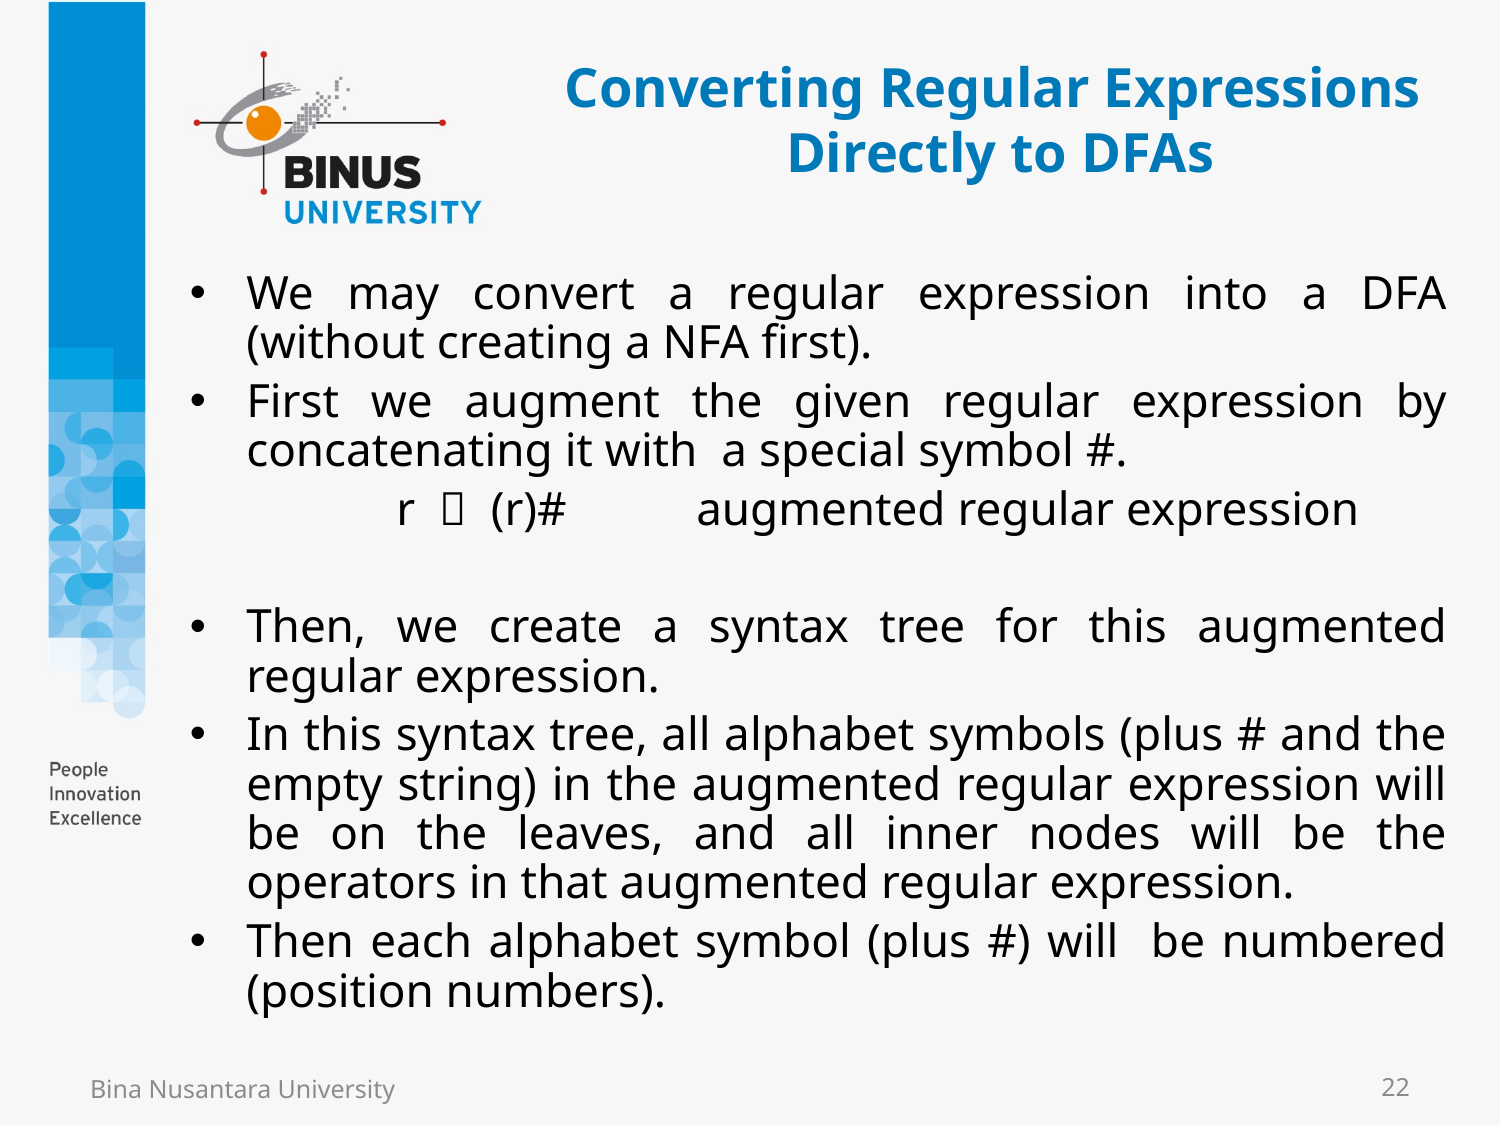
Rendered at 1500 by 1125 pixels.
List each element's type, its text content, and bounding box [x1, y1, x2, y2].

text_box Converting Regular Expressions Directly to DFAs [525, 37, 1475, 200]
list We may convert a regular expression into a DFA (without creating a NFA first). First we augment the given regular expression by concatenating it with a special symbol #. r  (r)# augmented regular expression Then, we create a syntax tree for this augmented regular expression. In this syntax tree, all alphabet symbols (plus # and the empty string) in the augmented regular expression will be on the leaves, and all inner nodes will be the operators in that augmented regular expression. Then each alphabet symbol (plus #) will be numbered (position numbers). [174, 262, 1463, 1088]
picture [0, 0, 1500, 845]
slide_number Bina Nusantara University [75, 1058, 425, 1119]
slide_number 22 [1074, 1058, 1425, 1119]
